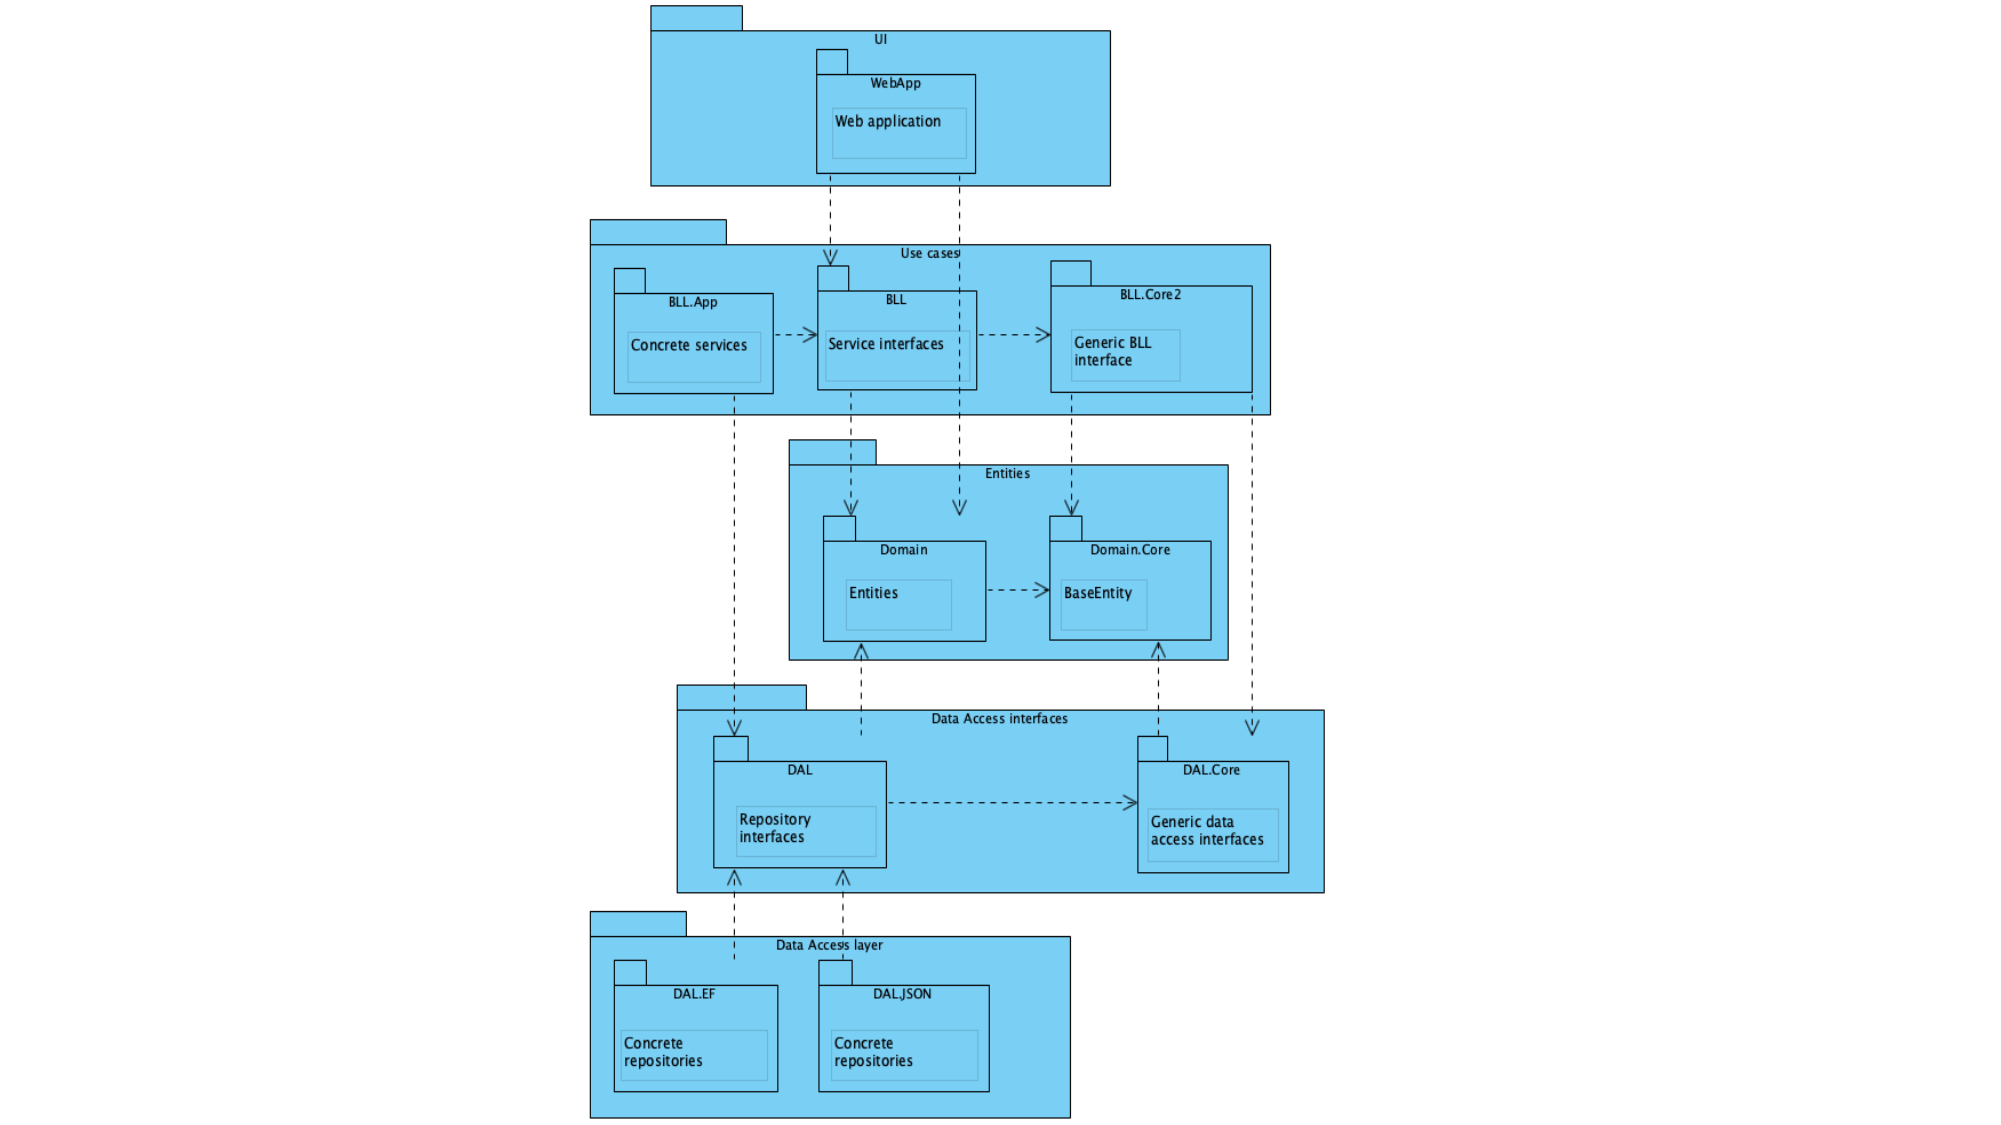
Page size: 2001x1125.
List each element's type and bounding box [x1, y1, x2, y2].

list [567, 0, 1358, 1125]
